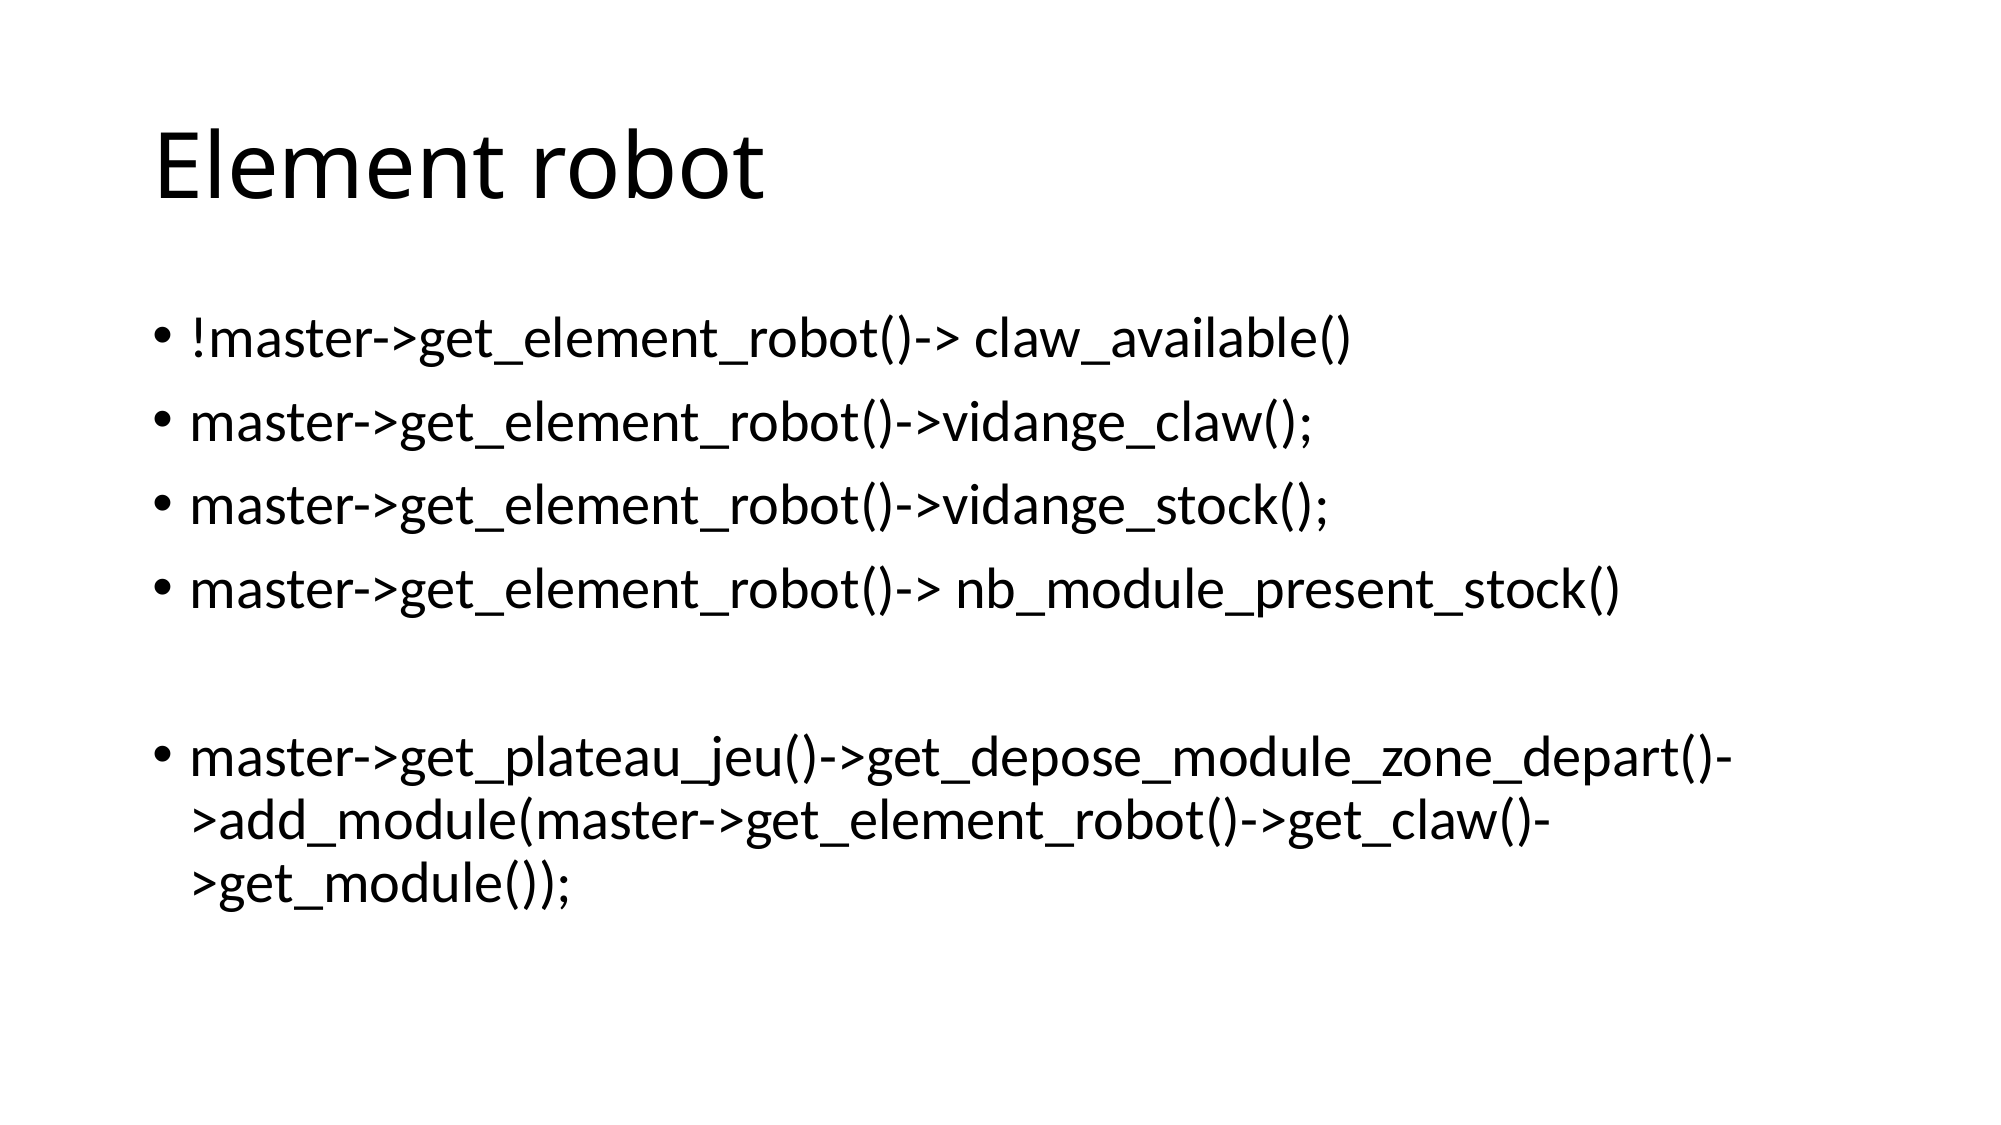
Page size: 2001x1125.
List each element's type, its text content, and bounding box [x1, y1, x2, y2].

list !master->get_element_robot()-> claw_available() master->get_element_robot()->vidange_claw(); master->get_element_robot()->vidange_stock(); master->get_element_robot()-> nb_module_present_stock() master->get_plateau_jeu()->get_depose_module_zone_depart()->add_module(master->get_element_robot()->get_claw()->get_module()); [137, 299, 1863, 1014]
title Element robot [137, 59, 1863, 278]
